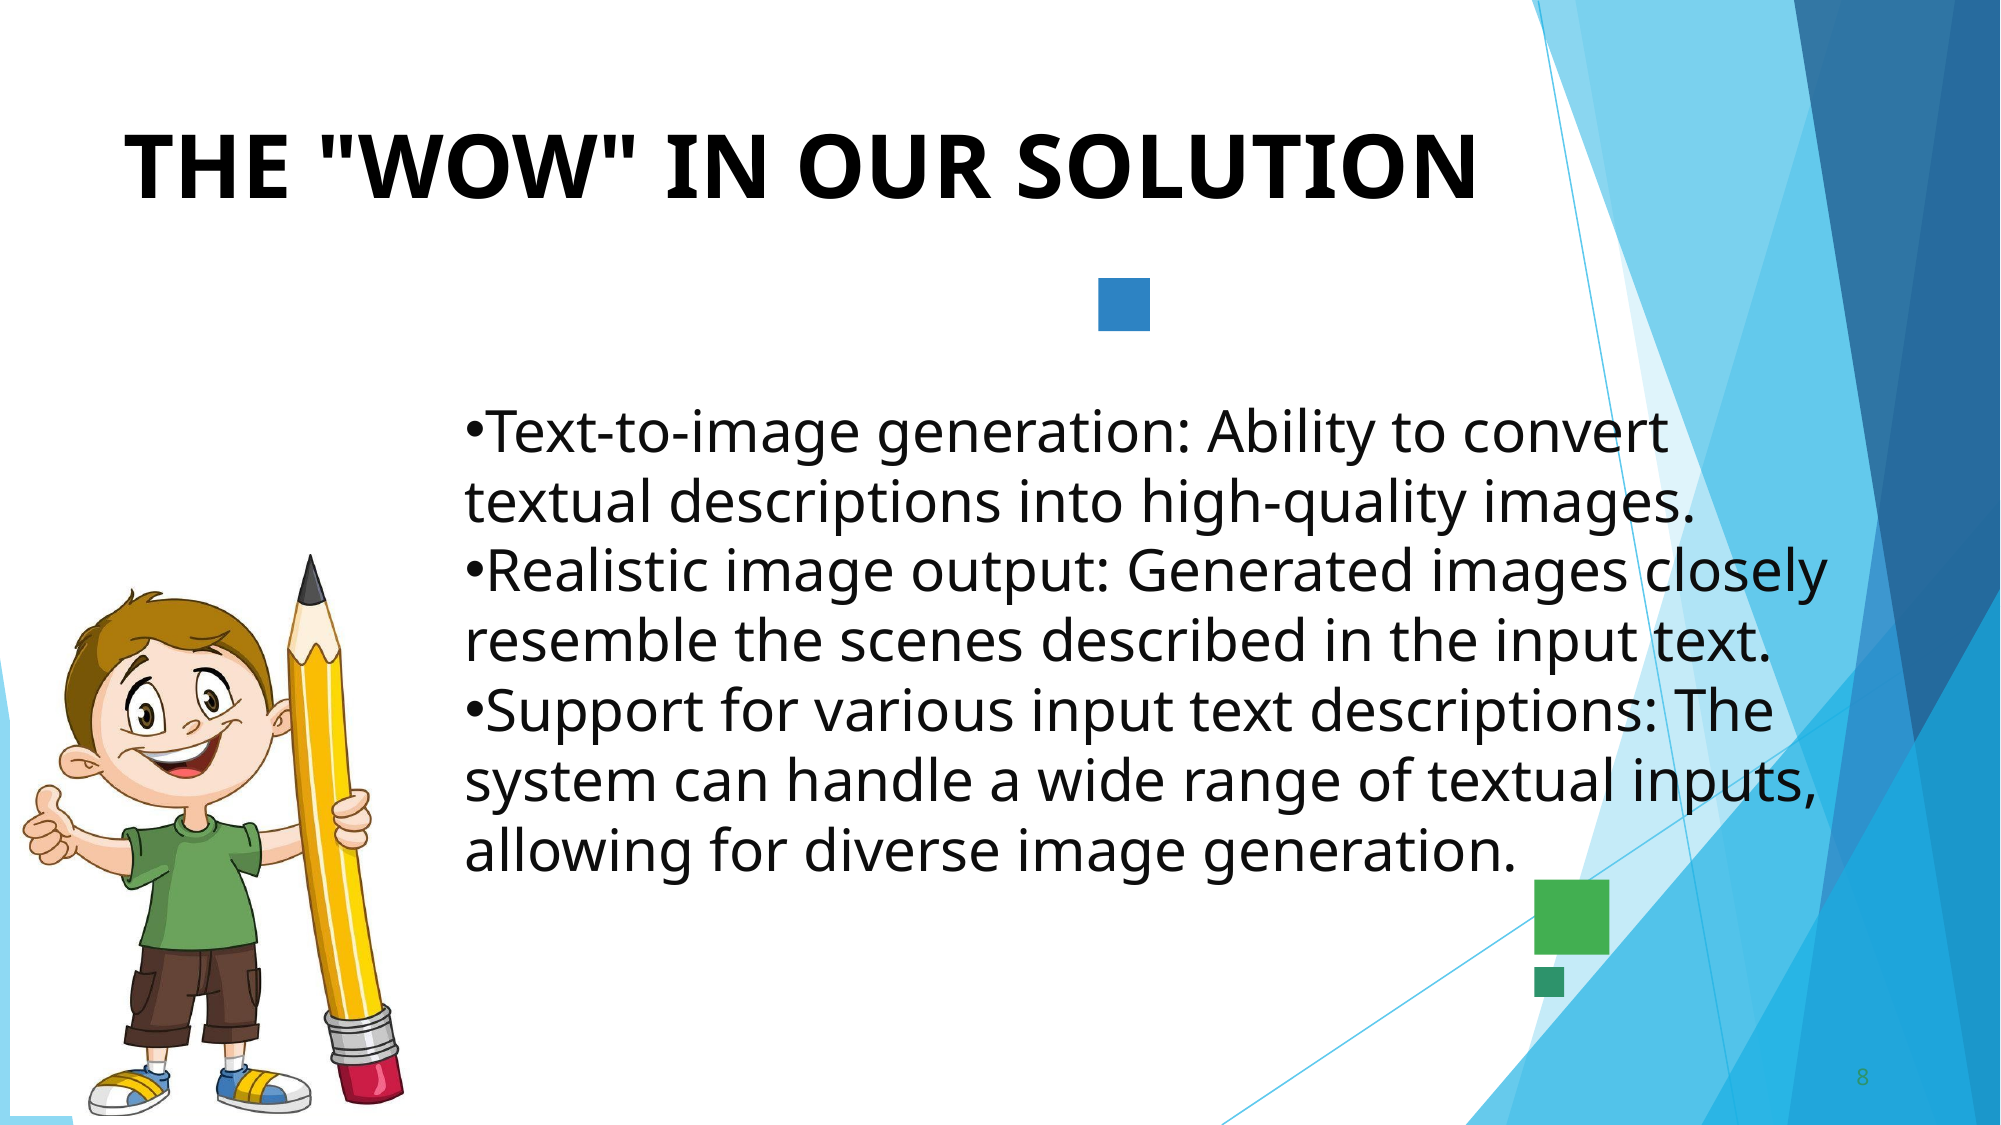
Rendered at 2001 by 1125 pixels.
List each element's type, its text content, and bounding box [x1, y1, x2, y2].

text_box Text-to-image generation: Ability to convert textual descriptions into high-quality images. Realistic image output: Generated images closely resemble the scenes described in the input text. Support for various input text descriptions: The system can handle a wide range of textual inputs, allowing for diverse image generation. [449, 386, 1850, 1031]
title THE "WOW" IN OUR SOLUTION [121, 107, 1513, 298]
picture [10, 554, 416, 1116]
text_box [1098, 298, 1150, 332]
text_box 8 [1849, 1061, 1888, 1095]
